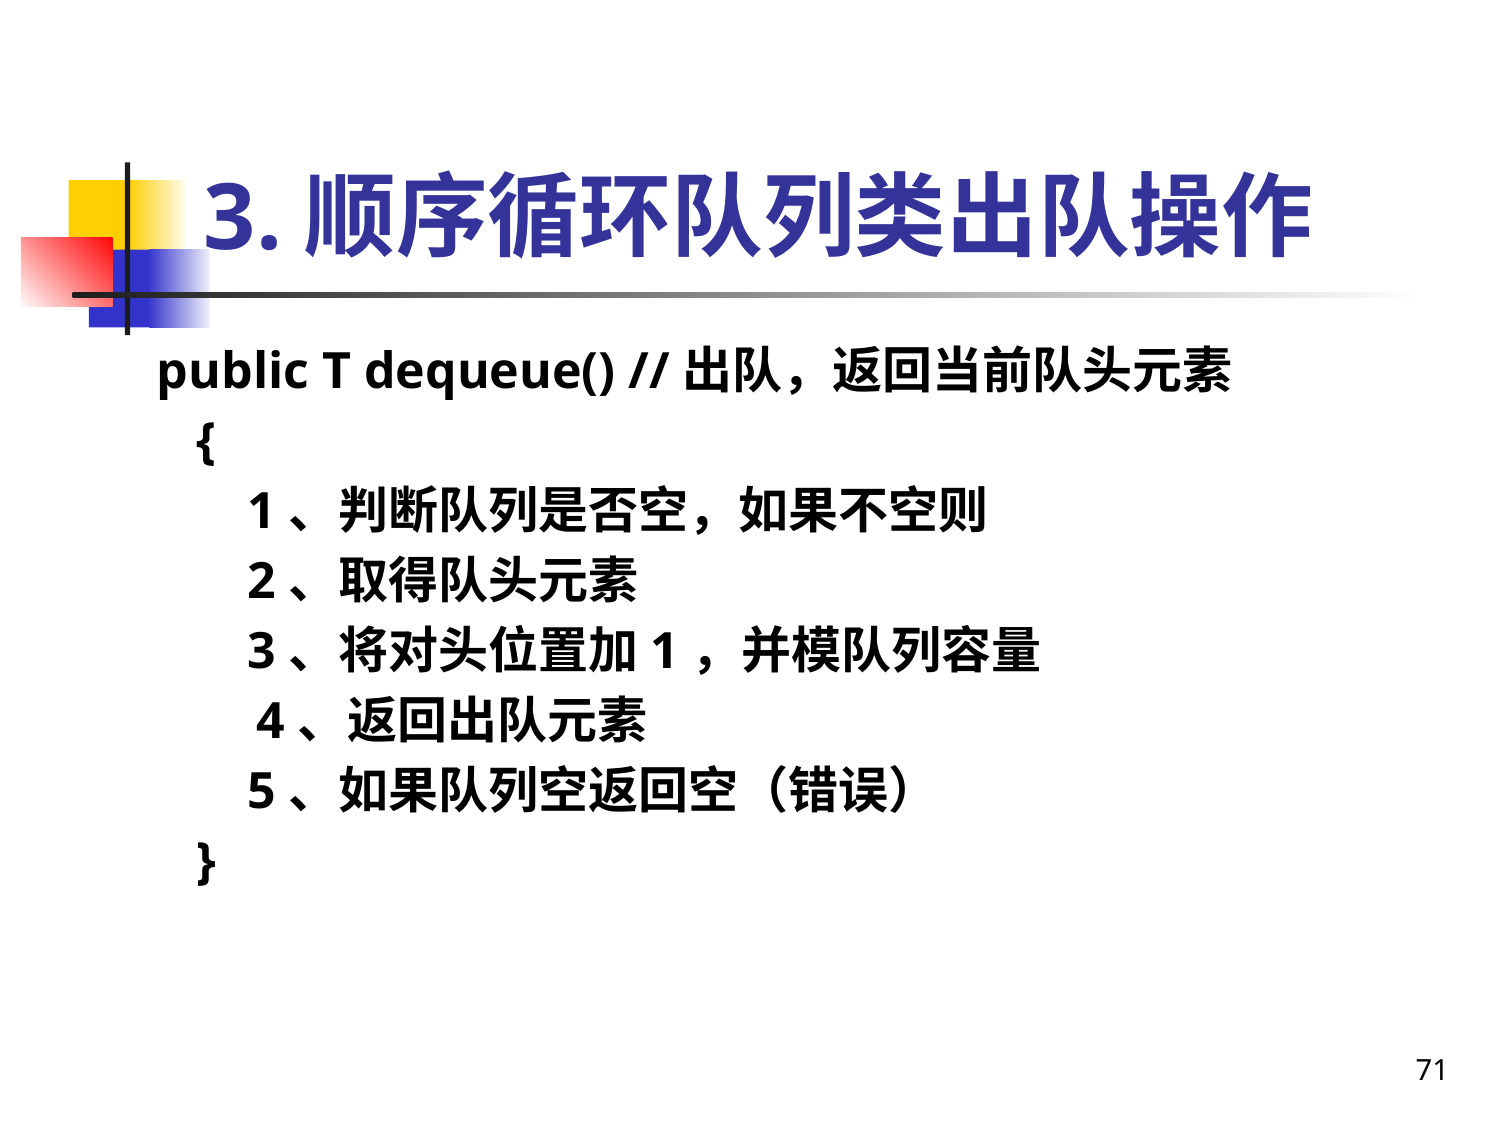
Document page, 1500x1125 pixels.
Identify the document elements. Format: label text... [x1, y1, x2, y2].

slide_number 71 [1151, 1022, 1465, 1099]
title 3.顺序循环队列类出队操作 [188, 137, 1468, 275]
list public T dequeue() //出队，返回当前队头元素 { 1、判断队列是否空，如果不空则 2、取得队头元素 3、将对头位置加1，并模队列容量 4、返回出队元素 5、如果队列空返回空（错误） } [128, 331, 1469, 1006]
